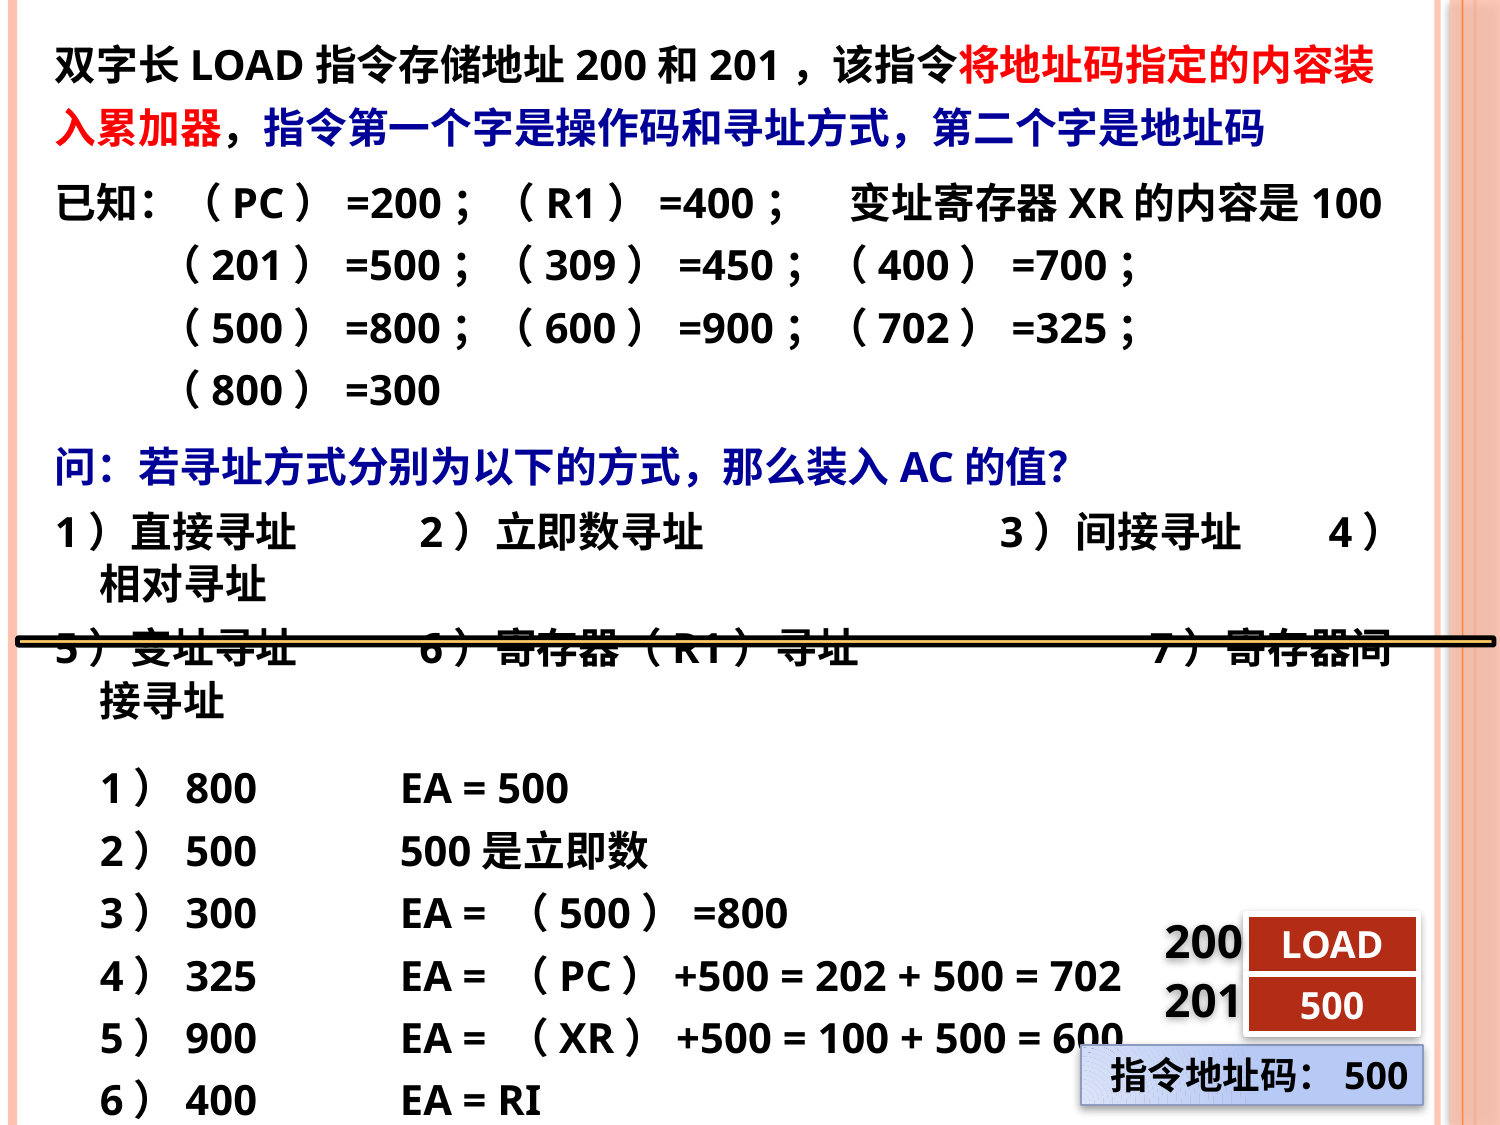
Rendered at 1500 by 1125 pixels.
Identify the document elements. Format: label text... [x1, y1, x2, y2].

list 双字长LOAD指令存储地址200和201，该指令将地址码指定的内容装入累加器，指令第一个字是操作码和寻址方式，第二个字是地址码 已知：（PC）=200；（R1）=400； 变址寄存器XR的内容是100 （201）=500；（309）=450；（400）=700； （500）=800；（600）=900；（702）=325； （800）=300 问：若寻址方式分别为以下的方式，那么装入AC的值？ 1）直接寻址 2）立即数寻址 3）间接寻址 4）相对寻址 5）变址寻址 6）寄存器（R1）寻址 7）寄存器间接寻址 1）800 EA = 500 2）500 500是立即数 3）300 EA = （500）=800 4）325 EA = （PC）+500 = 202 + 500 = 702 5）900 EA = （XR）+500 = 100 + 500 = 600 6）400 EA = RI 7）700 EA = (RI) = 400 [40, 646, 1424, 1071]
text_box [17, 637, 1495, 646]
list 双字长LOAD指令存储地址200和201，该指令将地址码指定的内容装入累加器，指令第一个字是操作码和寻址方式，第二个字是地址码 已知：（PC）=200；（R1）=400； 变址寄存器XR的内容是100 （201）=500；（309）=450；（400）=700； （500）=800；（600）=900；（702）=325； （800）=300 问：若寻址方式分别为以下的方式，那么装入AC的值？ 1）直接寻址 2）立即数寻址 3）间接寻址 4）相对寻址 5）变址寻址 6）寄存器（R1）寻址 7）寄存器间接寻址 1）800 EA = 500 2）500 500是立即数 3）300 EA = （500）=800 4）325 EA = （PC）+500 = 202 + 500 = 702 5）900 EA = （XR）+500 = 100 + 500 = 600 6）400 EA = RI 7）700 EA = (RI) = 400 [40, 19, 1424, 637]
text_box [1080, 904, 1424, 1107]
